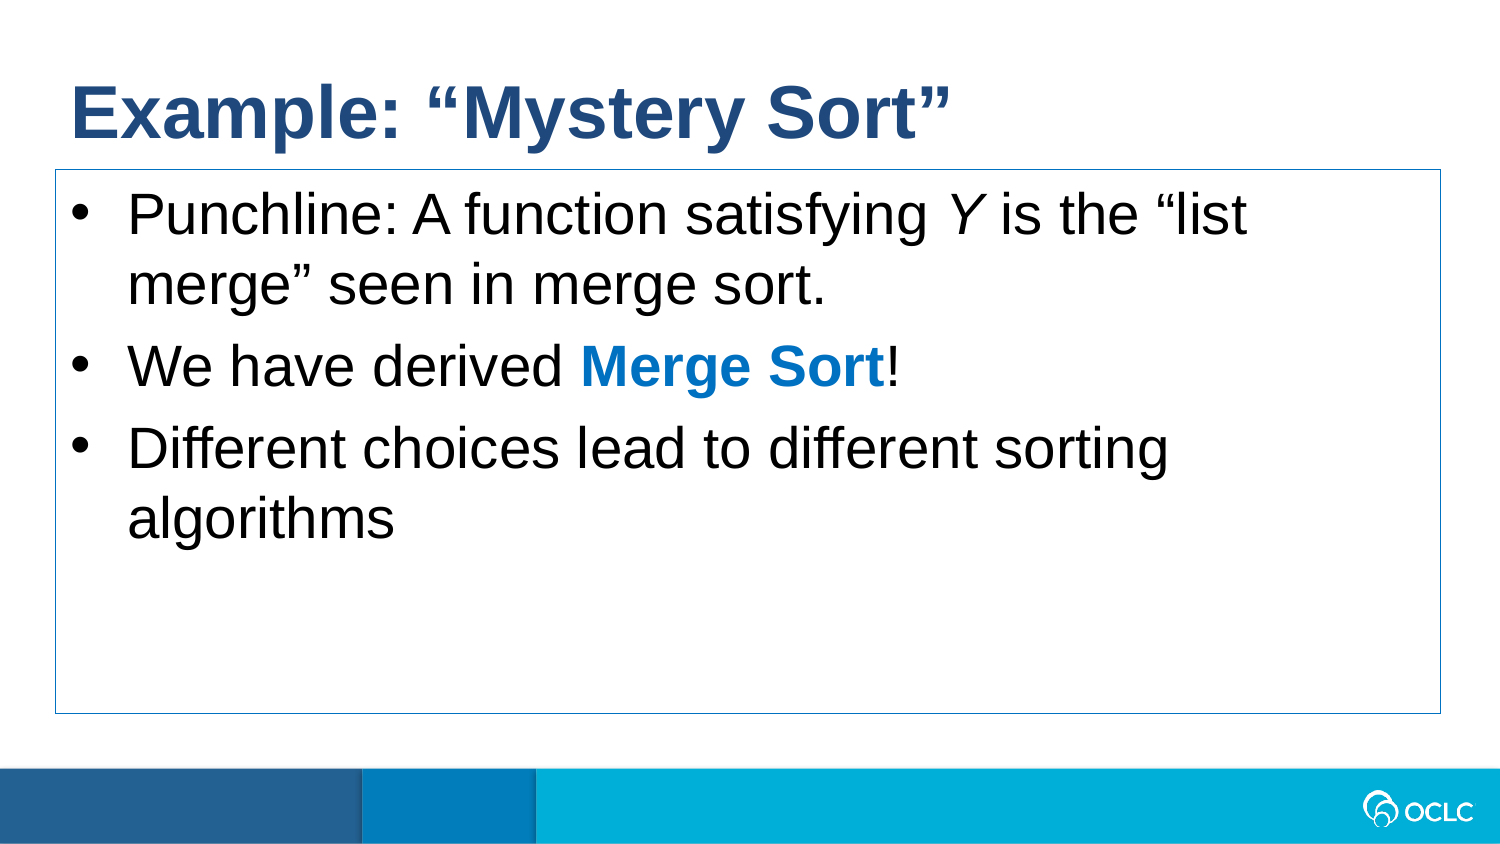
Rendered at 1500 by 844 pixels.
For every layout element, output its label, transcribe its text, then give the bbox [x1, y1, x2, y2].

list Example: “Mystery Sort” [55, 56, 1441, 169]
list Punchline: A function satisfying Y is the “list merge” seen in merge sort. We have derived Merge Sort! Different choices lead to different sorting algorithms [55, 169, 1441, 714]
